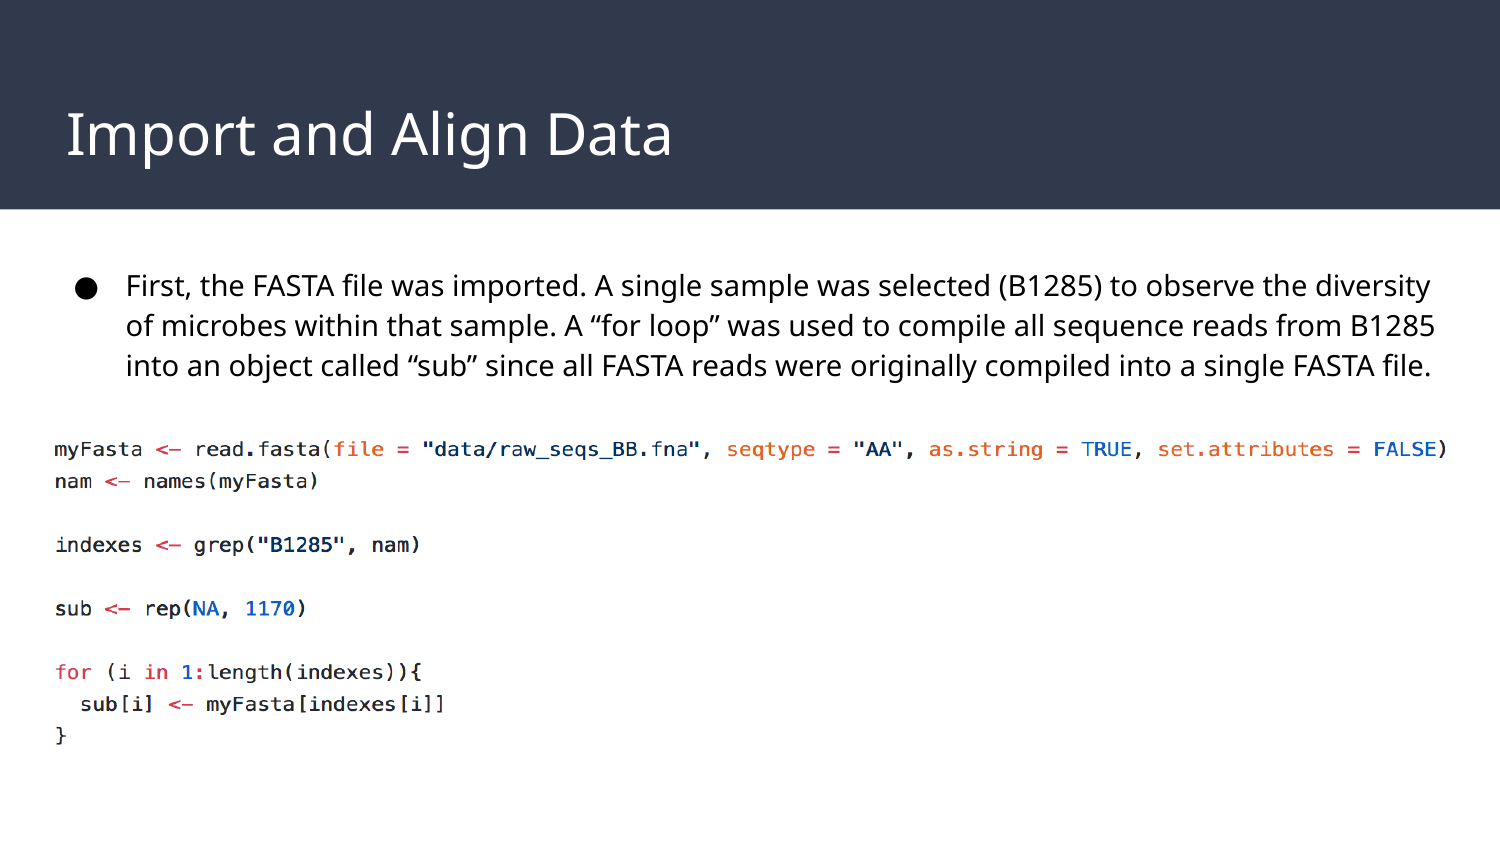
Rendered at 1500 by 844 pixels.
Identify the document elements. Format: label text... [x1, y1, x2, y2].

list First, the FASTA file was imported. A single sample was selected (B1285) to observe the diversity of microbes within that sample. A “for loop” was used to compile all sequence reads from B1285 into an object called “sub” since all FASTA reads were originally compiled into a single FASTA file. [35, 247, 1465, 752]
title Import and Align Data [51, 82, 1449, 185]
picture [47, 434, 1453, 752]
